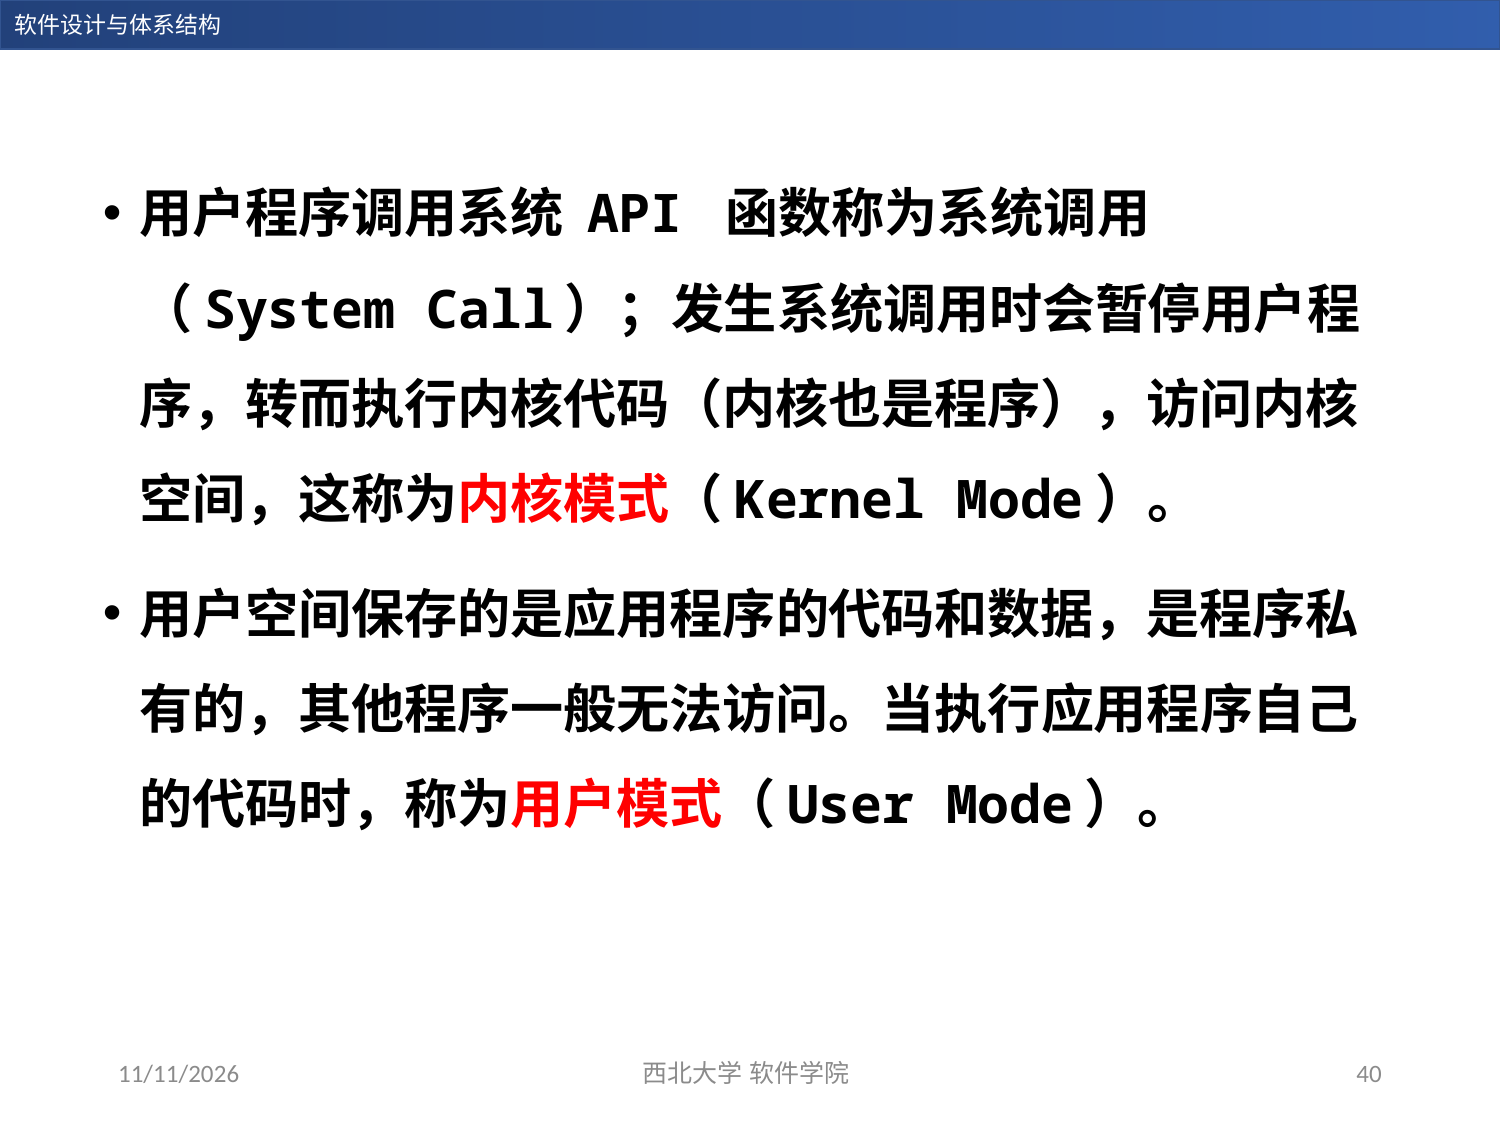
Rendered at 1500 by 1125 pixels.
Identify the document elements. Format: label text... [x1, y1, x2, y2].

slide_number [103, 1042, 441, 1103]
footer 西北大学 软件学院 [496, 1042, 1004, 1103]
slide_number 40 [1059, 1042, 1397, 1103]
list 用户程序调用系统 API 函数称为系统调用（System Call）；发生系统调用时会暂停用户程序，转而执行内核代码（内核也是程序），访问内核空间，这称为内核模式（Kernel Mode）。 用户空间保存的是应用程序的代码和数据，是程序私有的，其他程序一般无法访问。当执行应用程序自己的代码时，称为用户模式（User Mode）。 [87, 140, 1382, 855]
